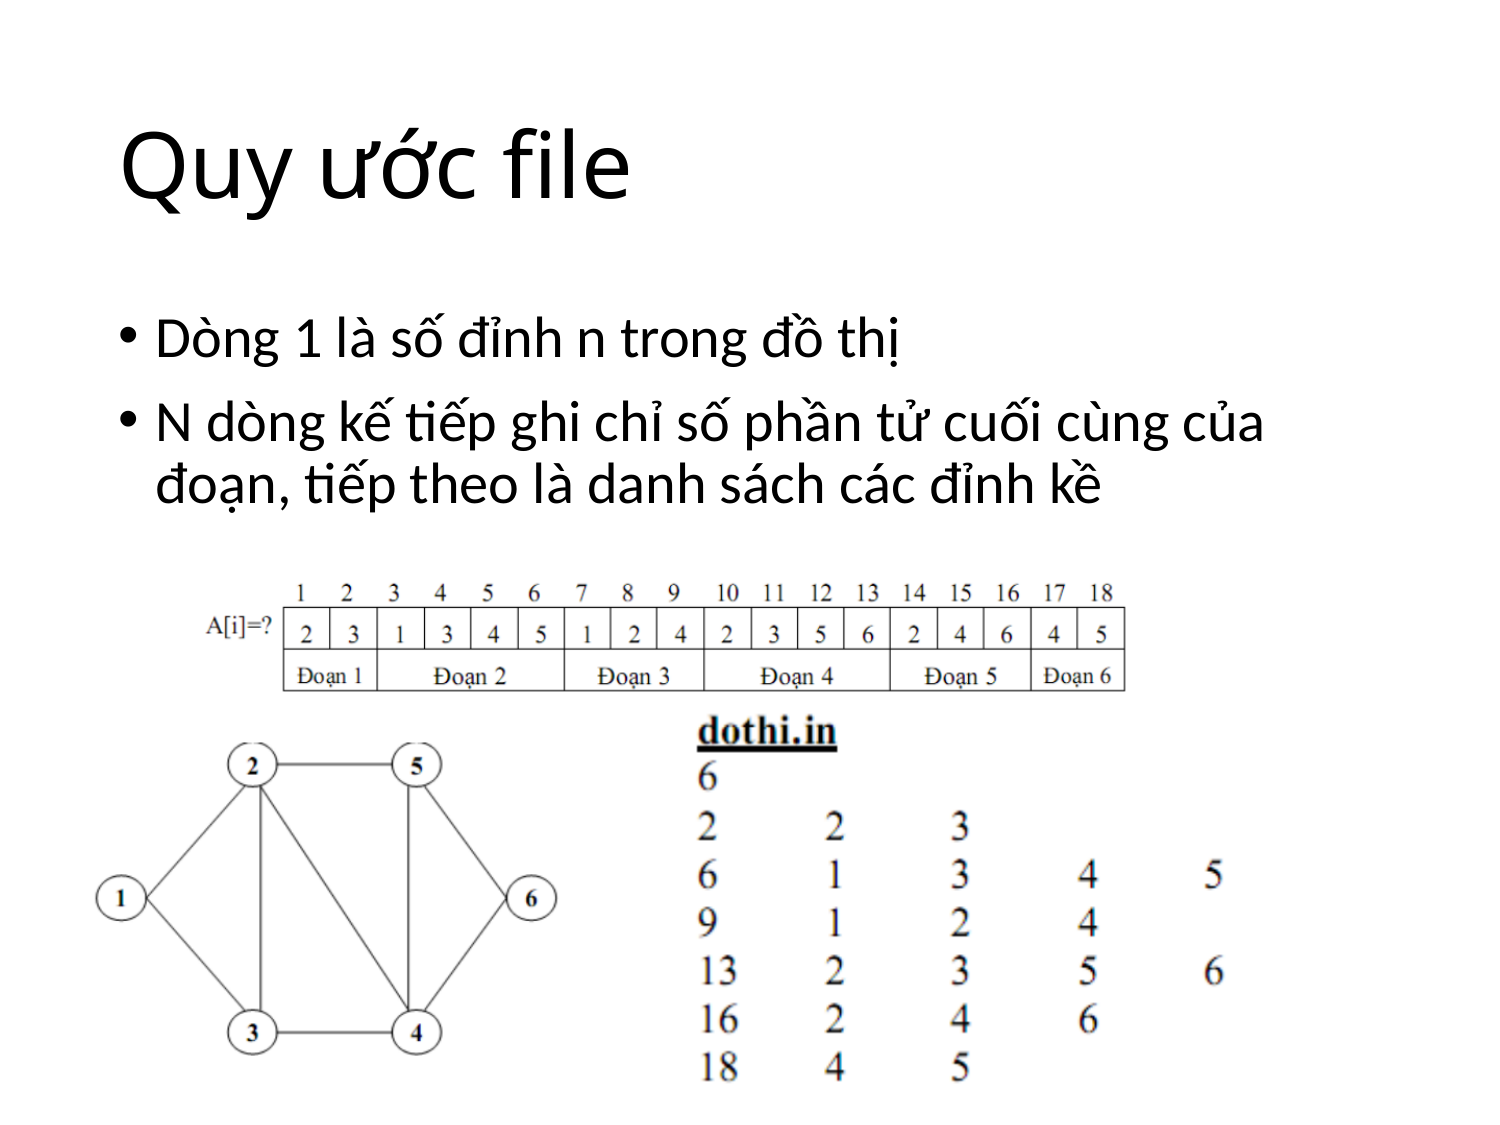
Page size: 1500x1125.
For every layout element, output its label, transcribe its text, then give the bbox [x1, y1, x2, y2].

title Quy ước file [103, 59, 1397, 278]
list Dòng 1 là số đỉnh n trong đồ thị N dòng kế tiếp ghi chỉ số phần tử cuối cùng của đoạn, tiếp theo là danh sách các đỉnh kề [103, 299, 1397, 562]
picture [52, 562, 1413, 1112]
